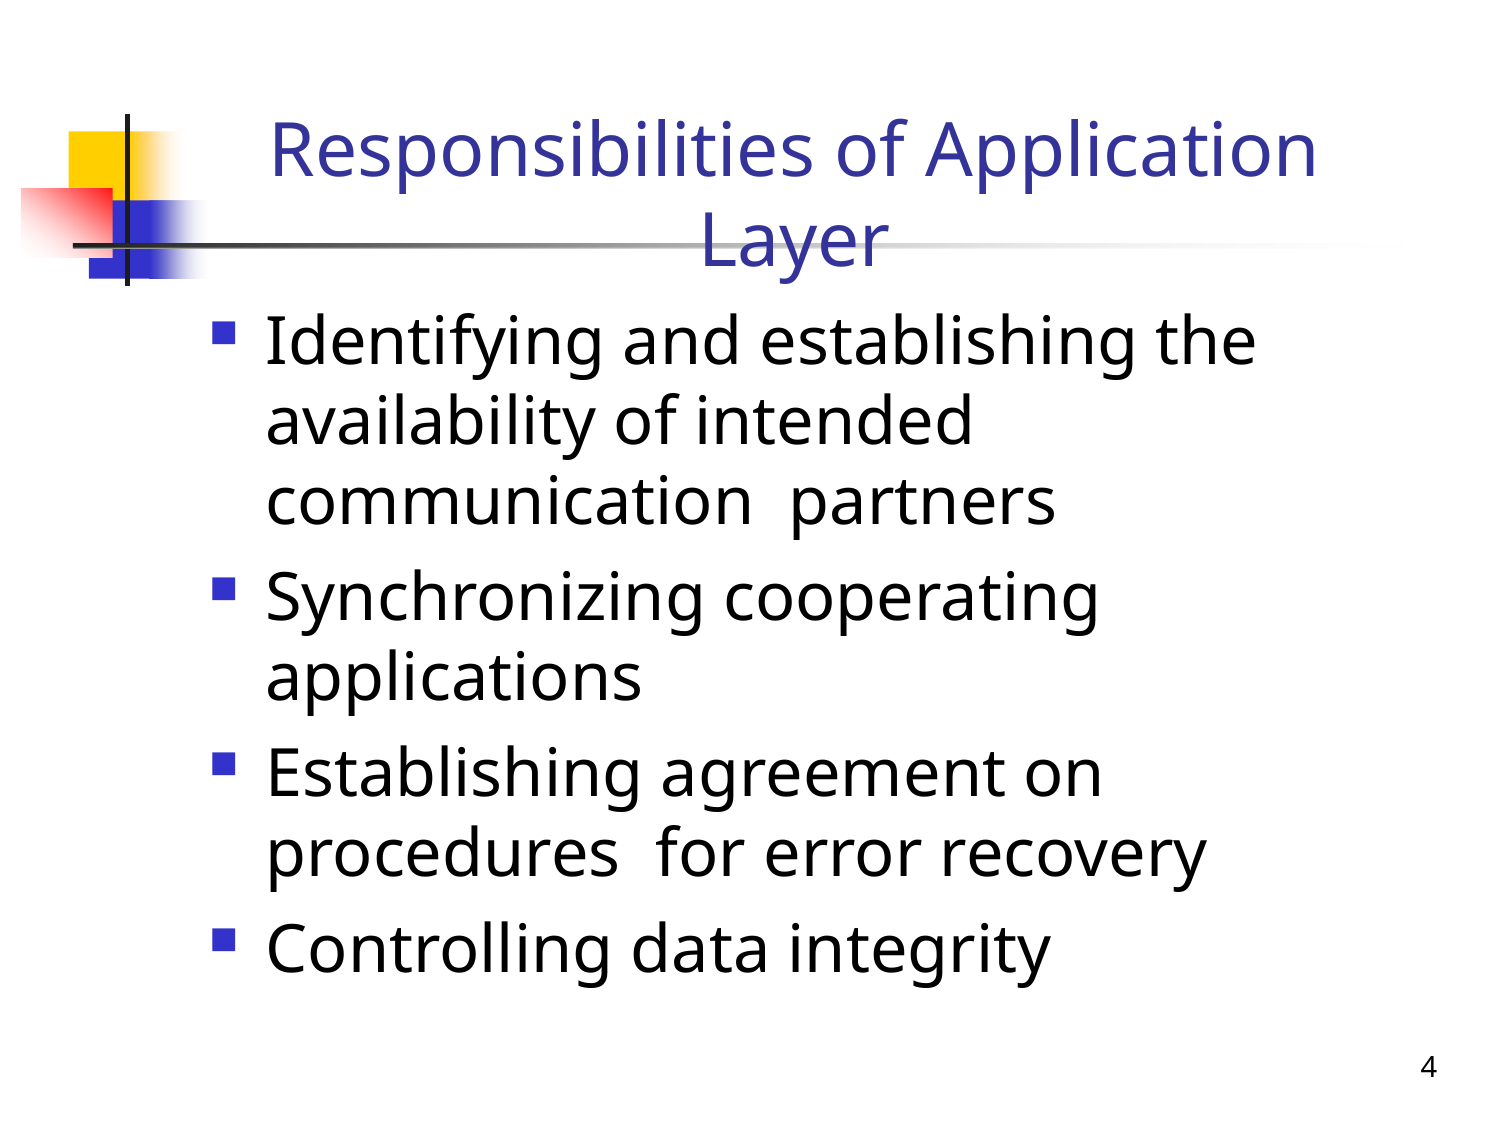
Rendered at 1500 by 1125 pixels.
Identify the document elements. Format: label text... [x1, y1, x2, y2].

picture [20, 131, 1423, 279]
text_box Identifying and establishing the availability of intended communication partners Synchronizing cooperating applications Establishing agreement on procedures for error recovery Controlling data integrity [207, 297, 1409, 986]
slide_number 4 [1386, 1056, 1457, 1091]
title Responsibilities of Application Layer [201, 101, 1386, 192]
